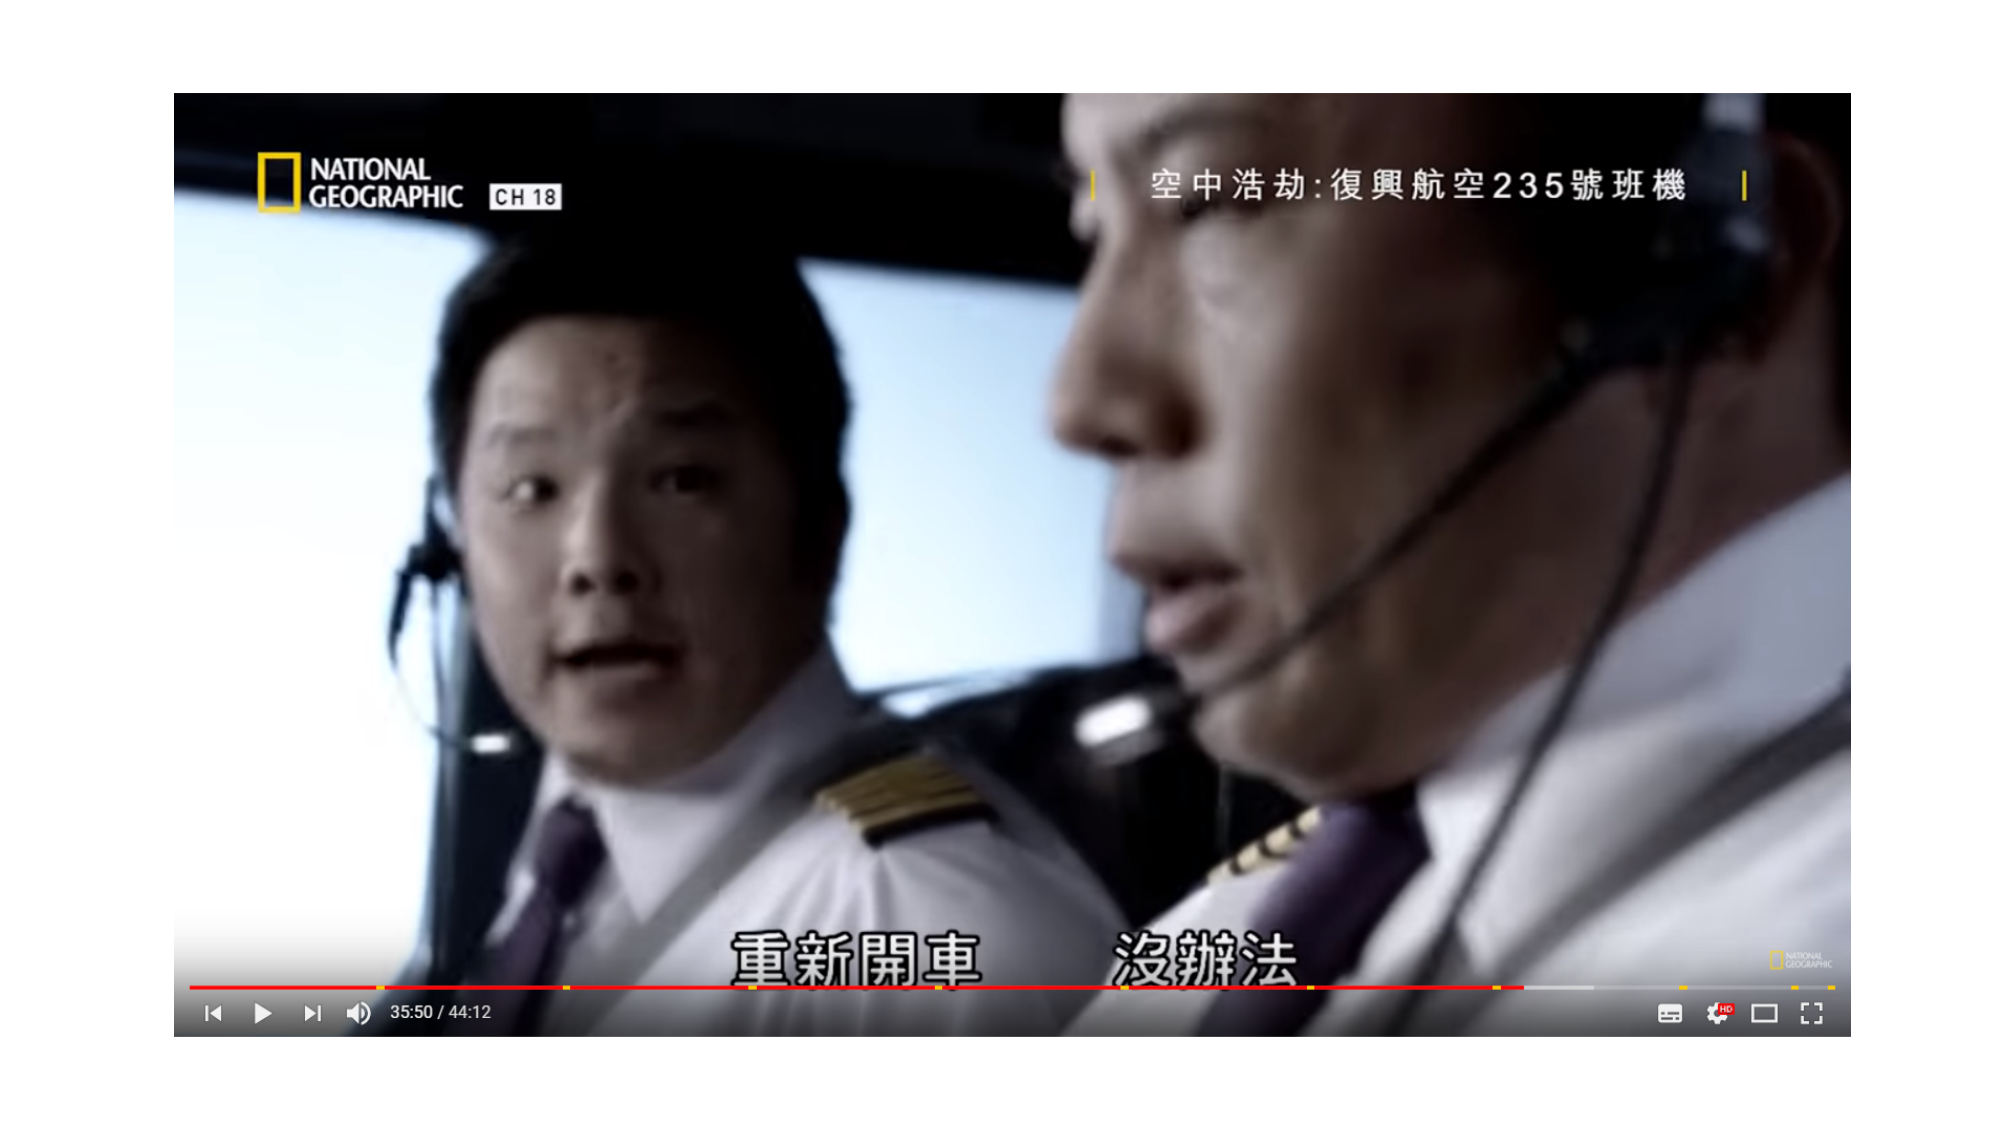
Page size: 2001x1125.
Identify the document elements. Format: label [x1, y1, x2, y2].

picture [174, 92, 1851, 1039]
